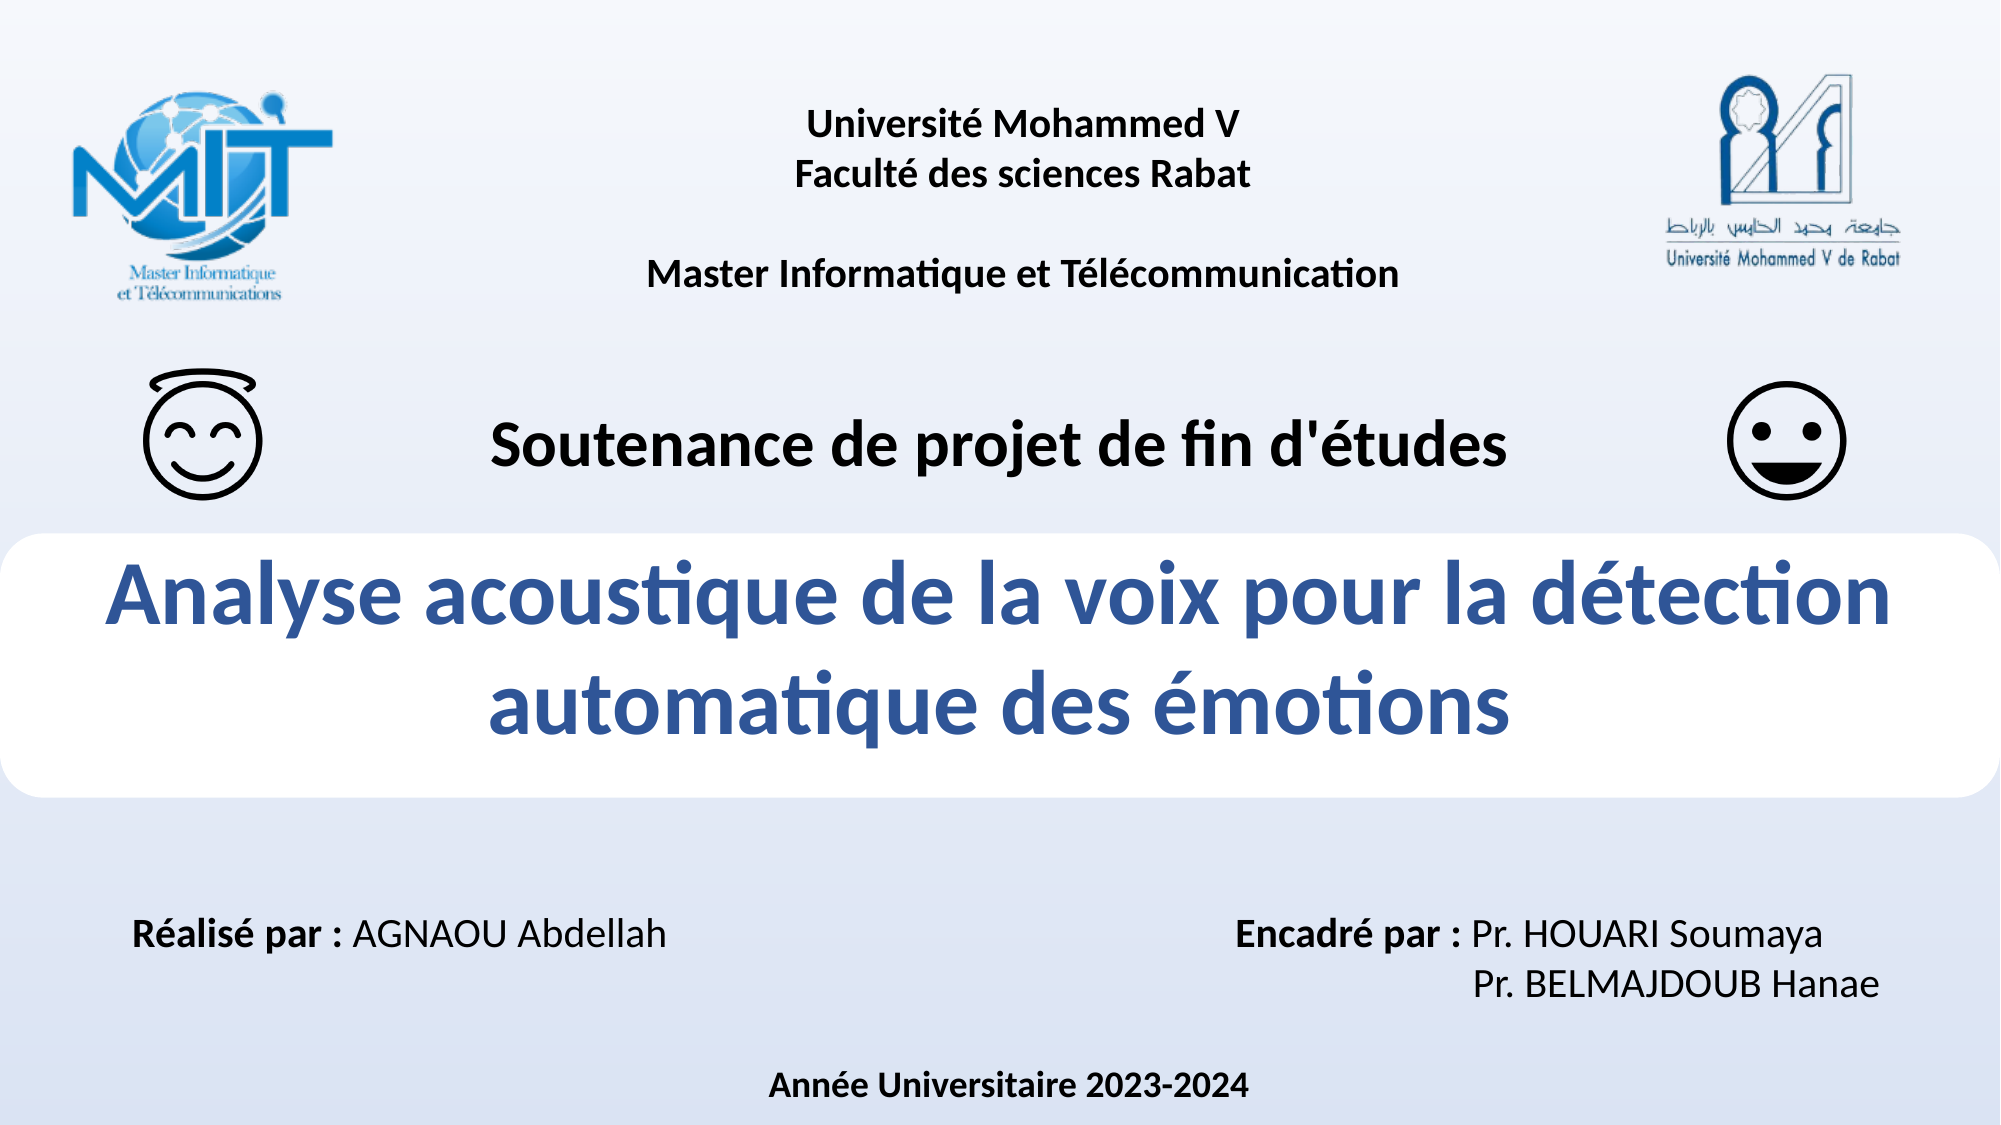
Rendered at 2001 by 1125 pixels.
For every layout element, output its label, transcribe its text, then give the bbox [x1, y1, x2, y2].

picture [66, 88, 339, 306]
text_box Université Mohammed V Faculté des sciences Rabat Master Informatique et Télécommunication [499, 88, 1501, 304]
text_box Année Universitaire 2023-2024 [508, 1053, 1510, 1113]
picture [1612, 26, 1960, 516]
text_box Soutenance de projet de fin d'études [475, 391, 1525, 488]
text_box Réalisé par : AGNAOU Abdellah [117, 898, 692, 964]
text_box Analyse acoustique de la voix pour la détection automatique des émotions [0, 532, 2000, 799]
picture [127, 365, 278, 516]
text_box Encadré par : Pr. HOUARI Soumaya Pr. BELMAJDOUB Hanae [1220, 898, 1896, 1014]
